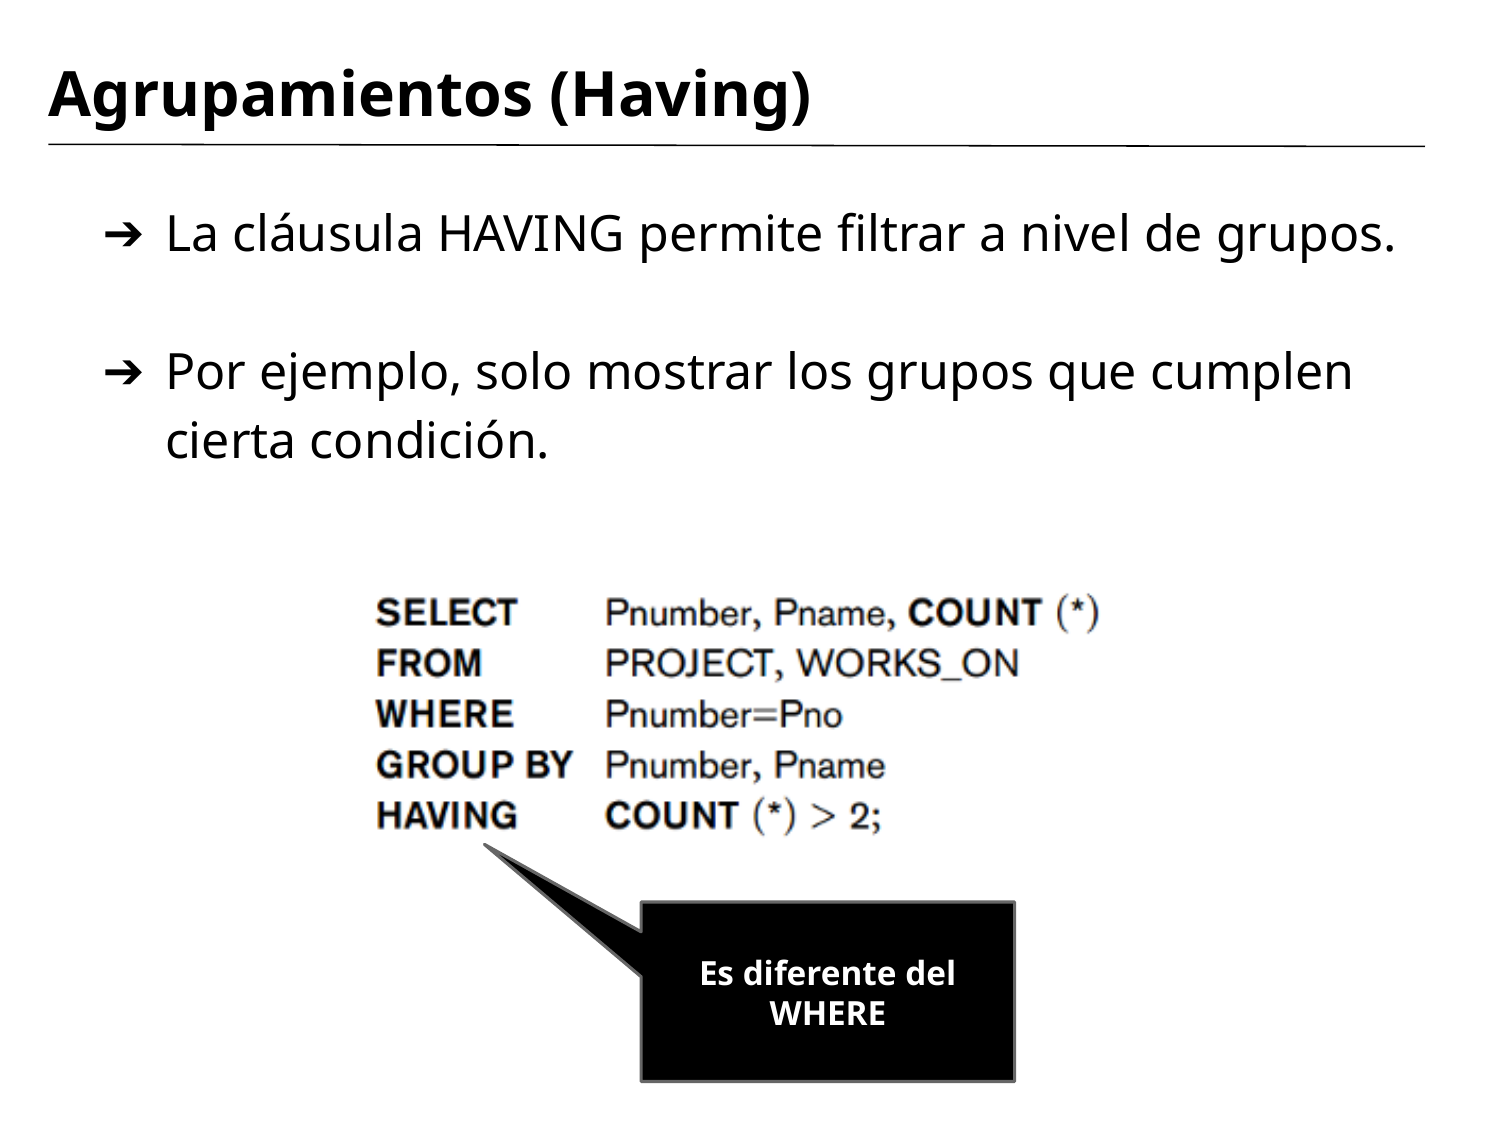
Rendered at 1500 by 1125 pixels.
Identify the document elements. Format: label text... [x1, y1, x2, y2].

text_box Es diferente del WHERE [502, 860, 1015, 1082]
picture [359, 576, 1141, 852]
title Agrupamientos (Having) [33, 32, 1384, 145]
list La cláusula HAVING permite filtrar a nivel de grupos. Por ejemplo, solo mostrar los grupos que cumplen cierta condición. [75, 177, 1425, 421]
